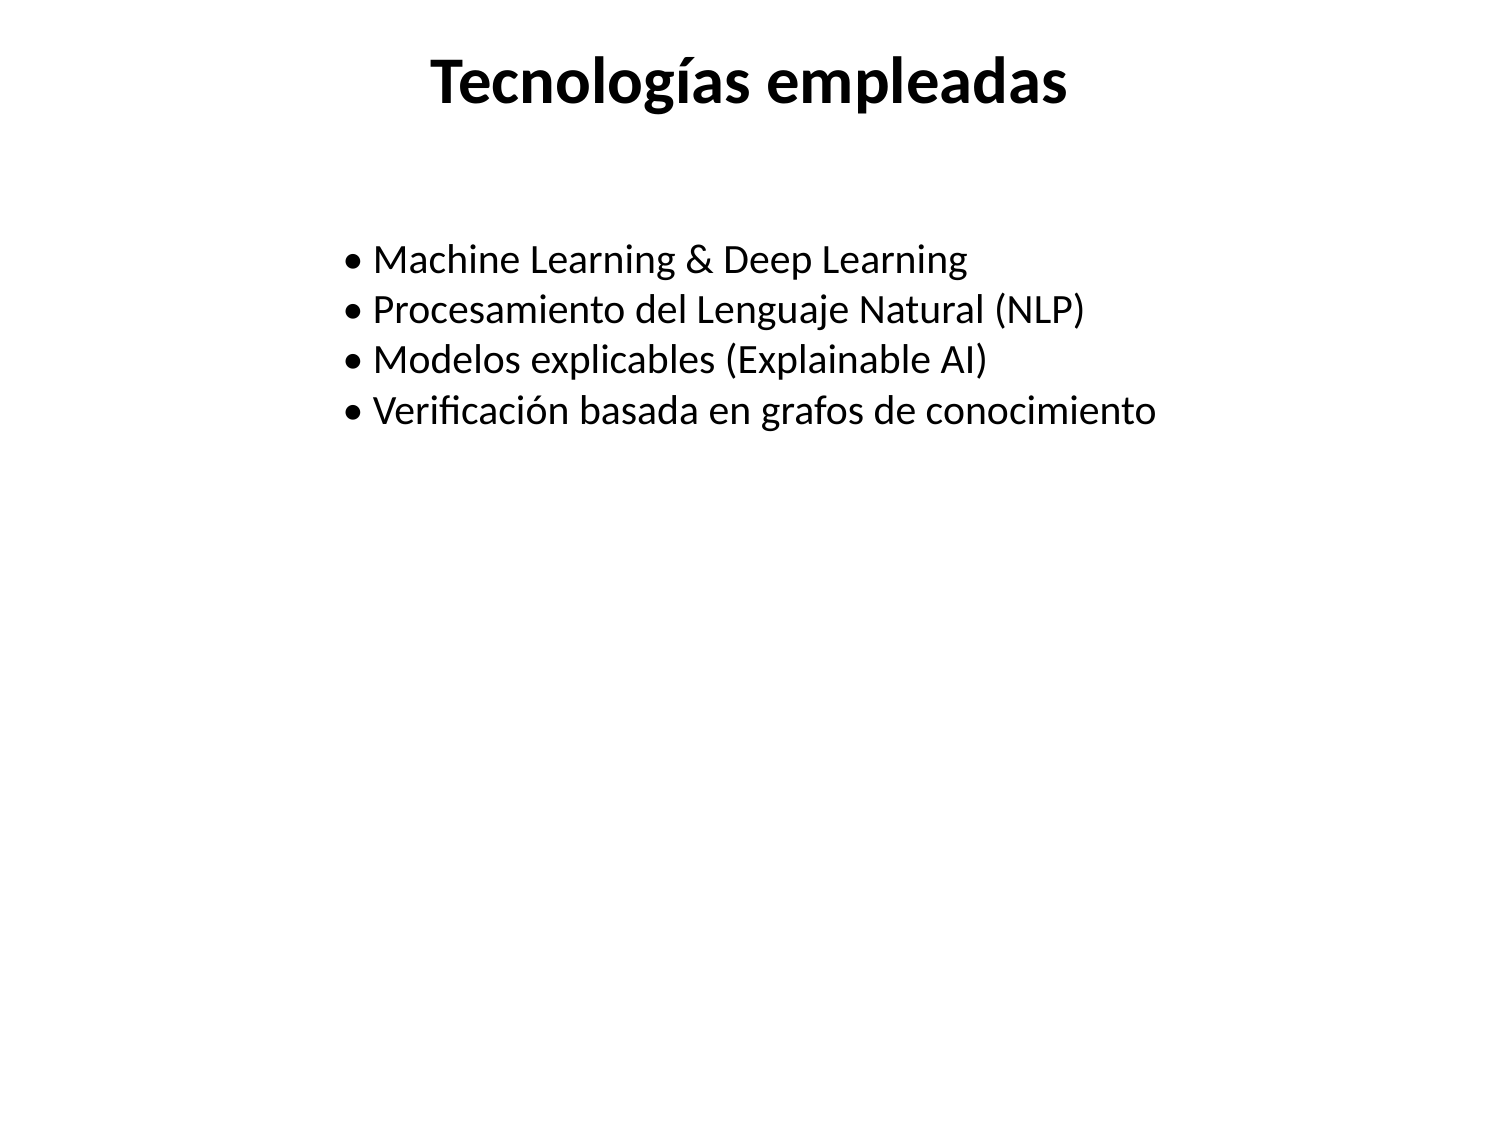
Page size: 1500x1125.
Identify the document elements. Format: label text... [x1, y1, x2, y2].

text_box • Machine Learning & Deep Learning • Procesamiento del Lenguaje Natural (NLP) • Modelos explicables (Explainable AI) • Verificación basada en grafos de conocimiento [327, 179, 1173, 440]
text_box Tecnologías empleadas [416, 29, 1084, 125]
